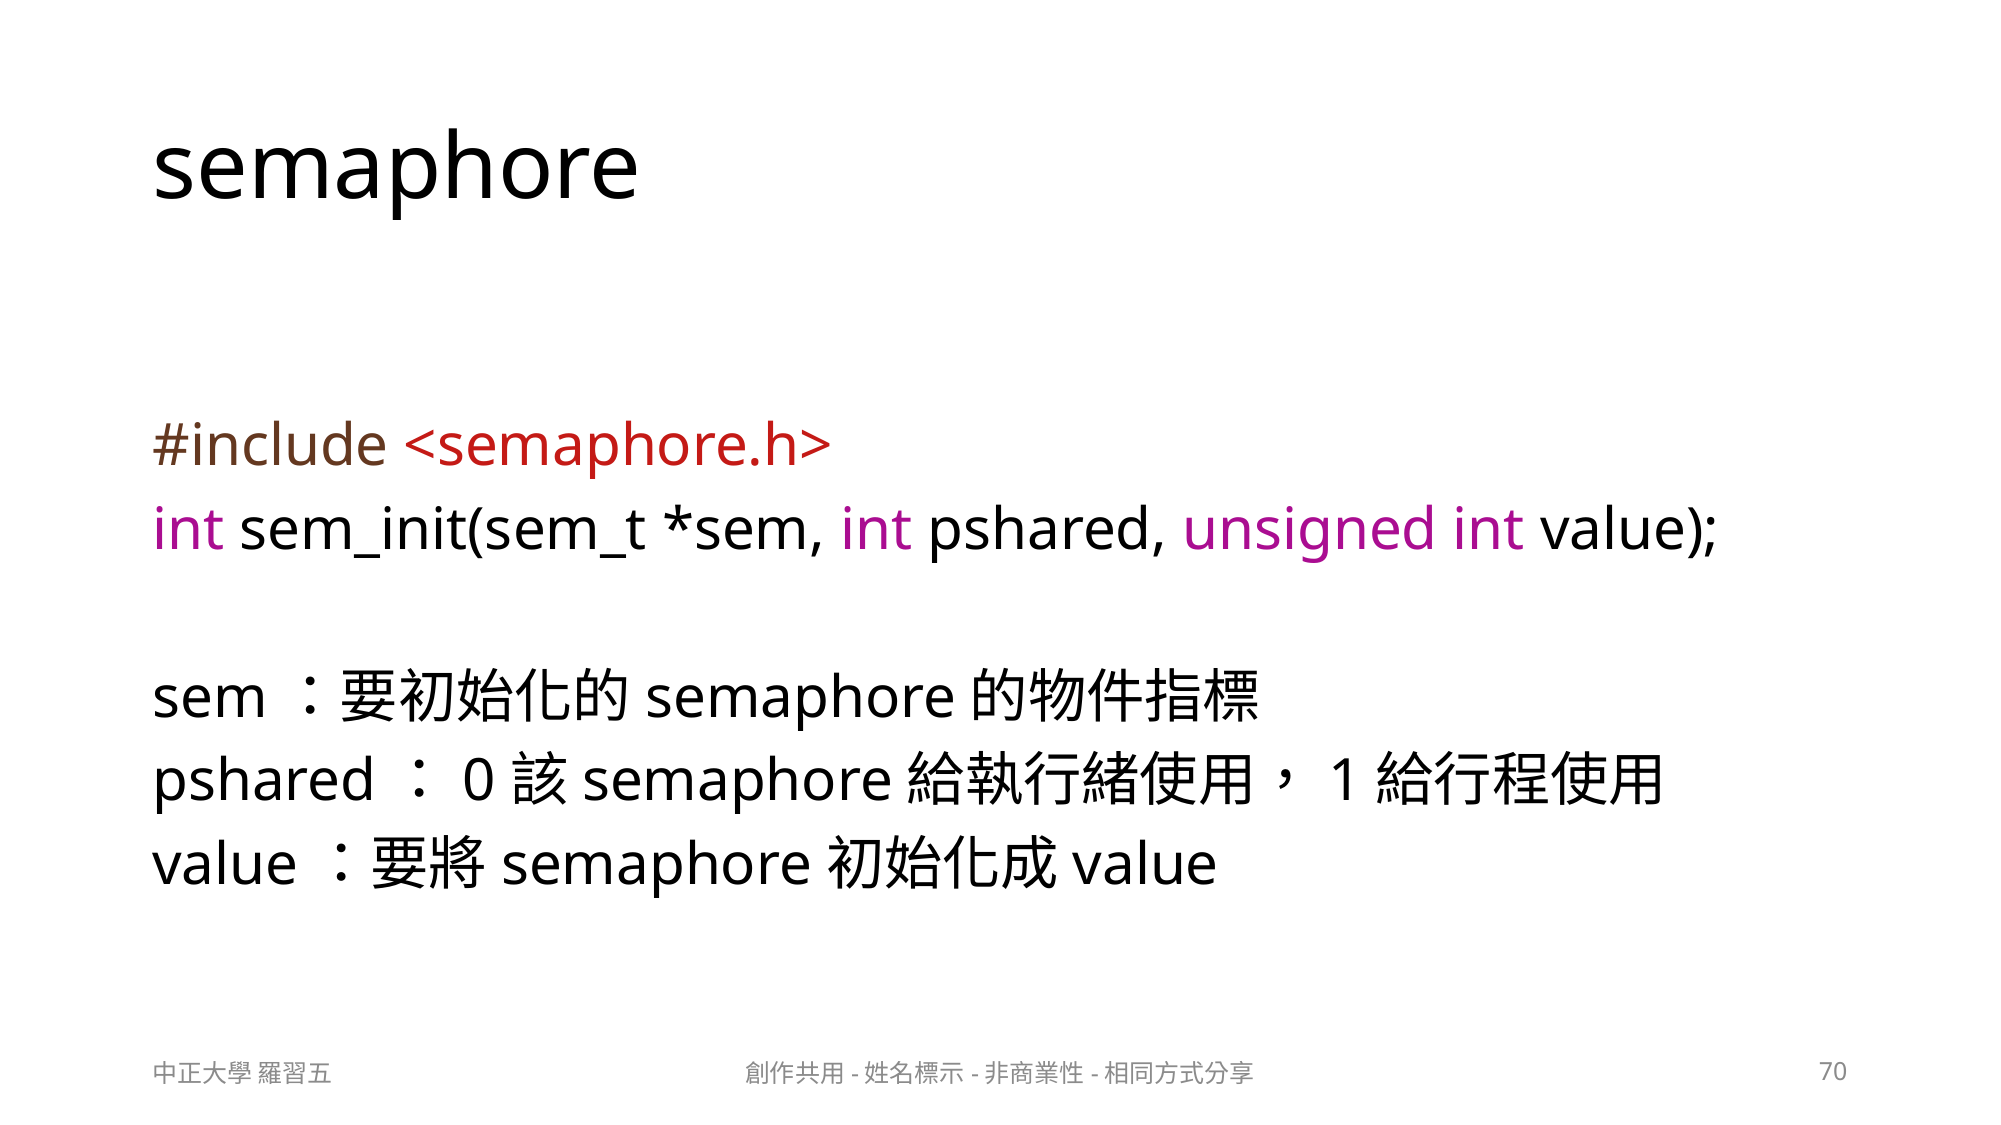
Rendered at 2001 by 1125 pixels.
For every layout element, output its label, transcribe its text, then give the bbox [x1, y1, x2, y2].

slide_number 70 [1412, 1042, 1863, 1103]
slide_number 中正大學 羅習五 [137, 1042, 588, 1103]
list #include <semaphore.h> int sem_init(sem_t *sem, int pshared, unsigned int value); sem：要初始化的semaphore的物件指標 pshared：0該semaphore給執行緒使用，1給行程使用 value：要將semaphore初始化成value [137, 299, 1863, 1014]
footer 創作共用-姓名標示-非商業性-相同方式分享 [662, 1042, 1338, 1103]
title semaphore [137, 59, 1863, 278]
